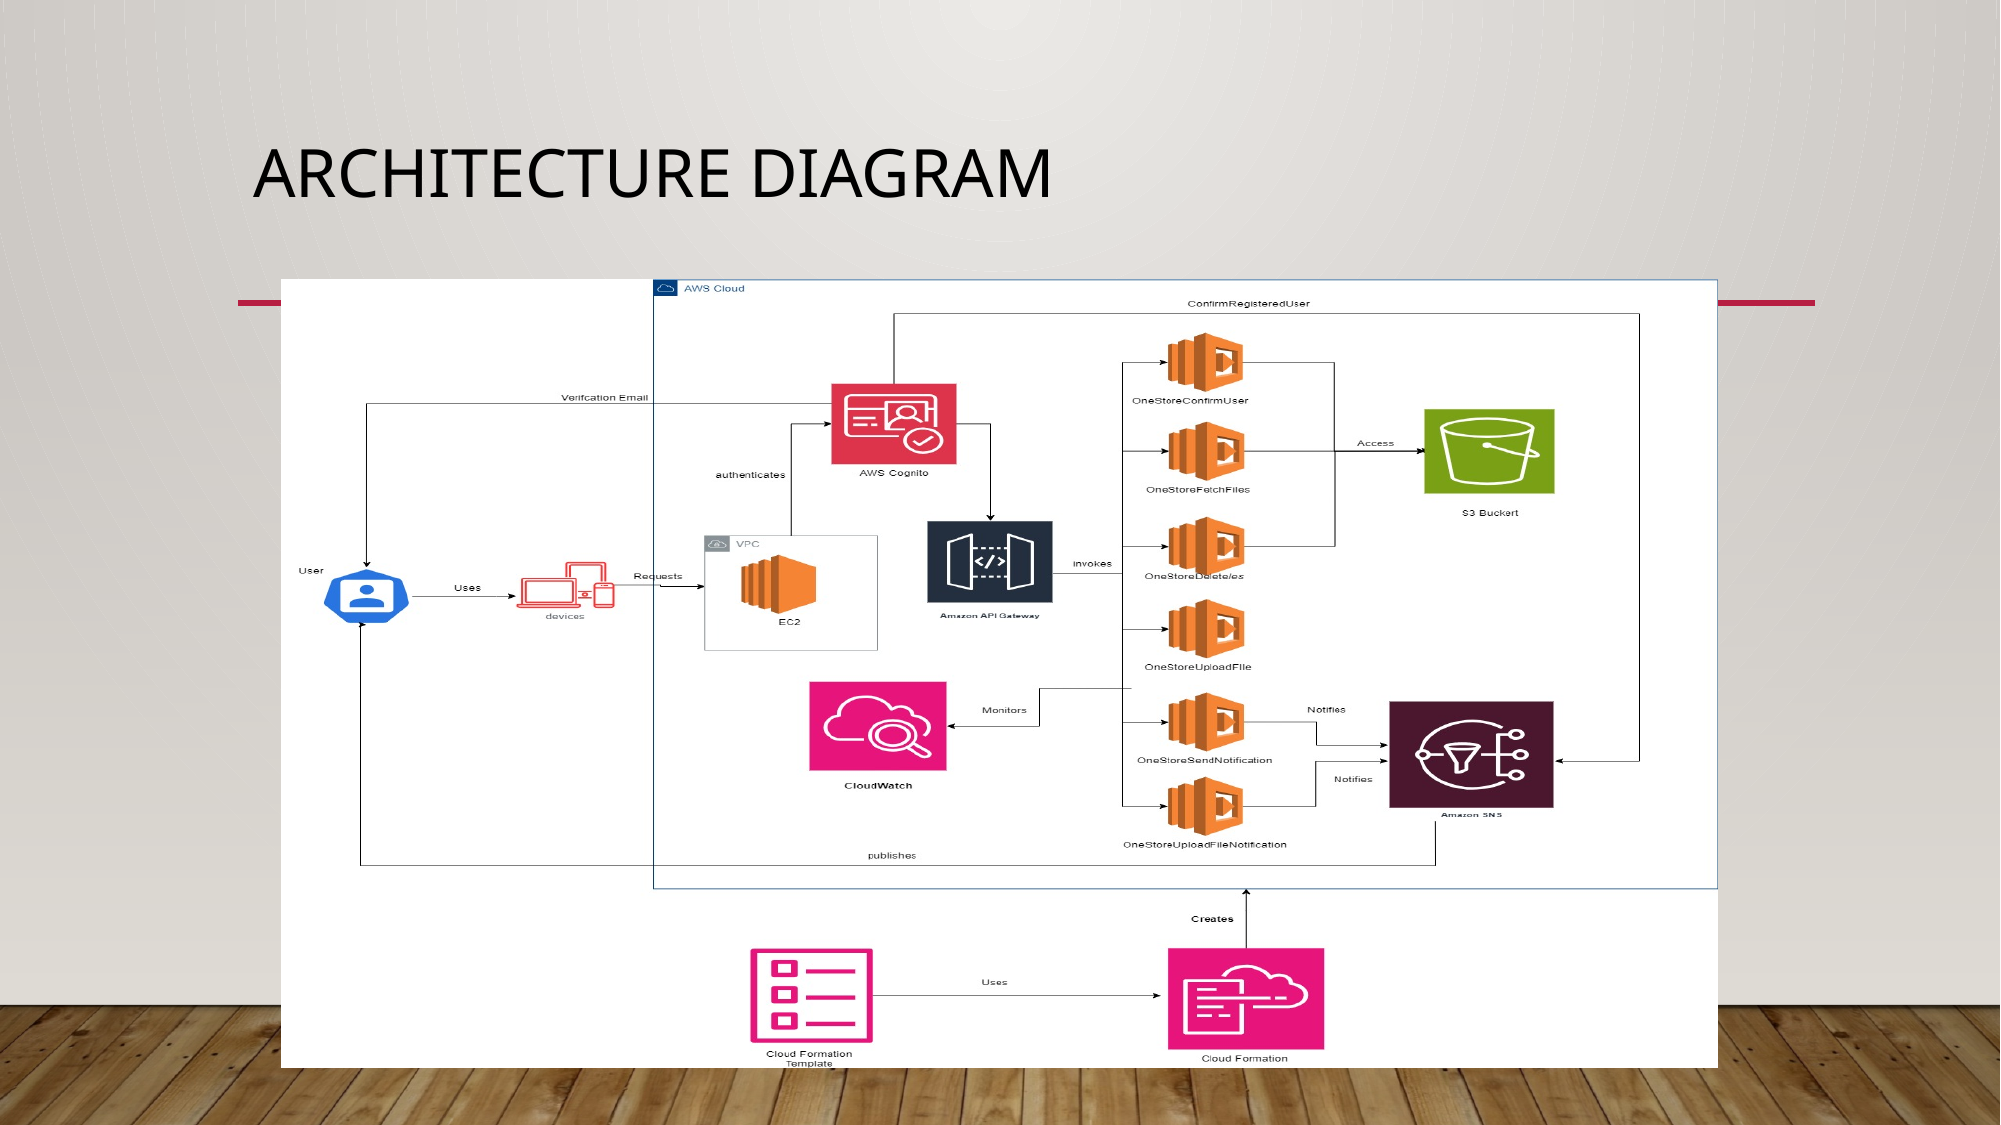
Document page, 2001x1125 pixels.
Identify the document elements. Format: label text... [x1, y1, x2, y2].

picture [0, 1005, 2000, 1125]
title Architecture Diagram [238, 131, 1814, 305]
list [281, 279, 1719, 1068]
